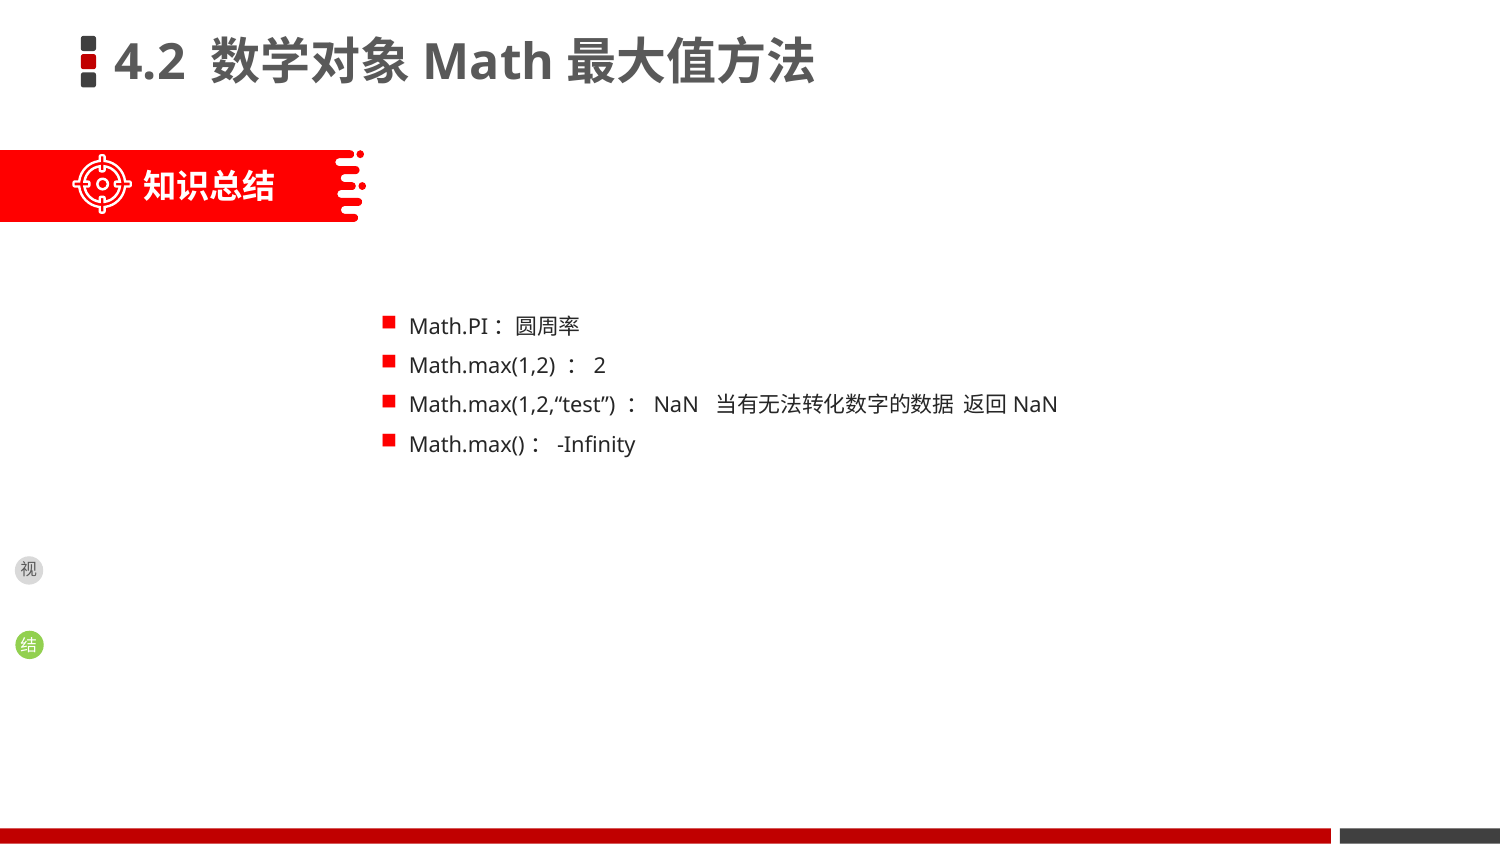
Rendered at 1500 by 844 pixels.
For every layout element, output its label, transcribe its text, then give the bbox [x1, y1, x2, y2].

text_box Math.PI：圆周率 Math.max(1,2) ：2 Math.max(1,2,“test”) ：NaN 当有无法转化数字的数据 返回NaN Math.max()：-Infinity [366, 291, 1282, 464]
text_box [356, 150, 365, 158]
text_box 知识总结 [137, 158, 495, 213]
text_box [132, 213, 358, 222]
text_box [59, 161, 67, 213]
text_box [5, 626, 54, 663]
text_box [0, 150, 354, 222]
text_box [5, 551, 54, 588]
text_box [72, 153, 133, 214]
text_box 4.2 数学对象Math最大值方法 [103, 0, 987, 130]
